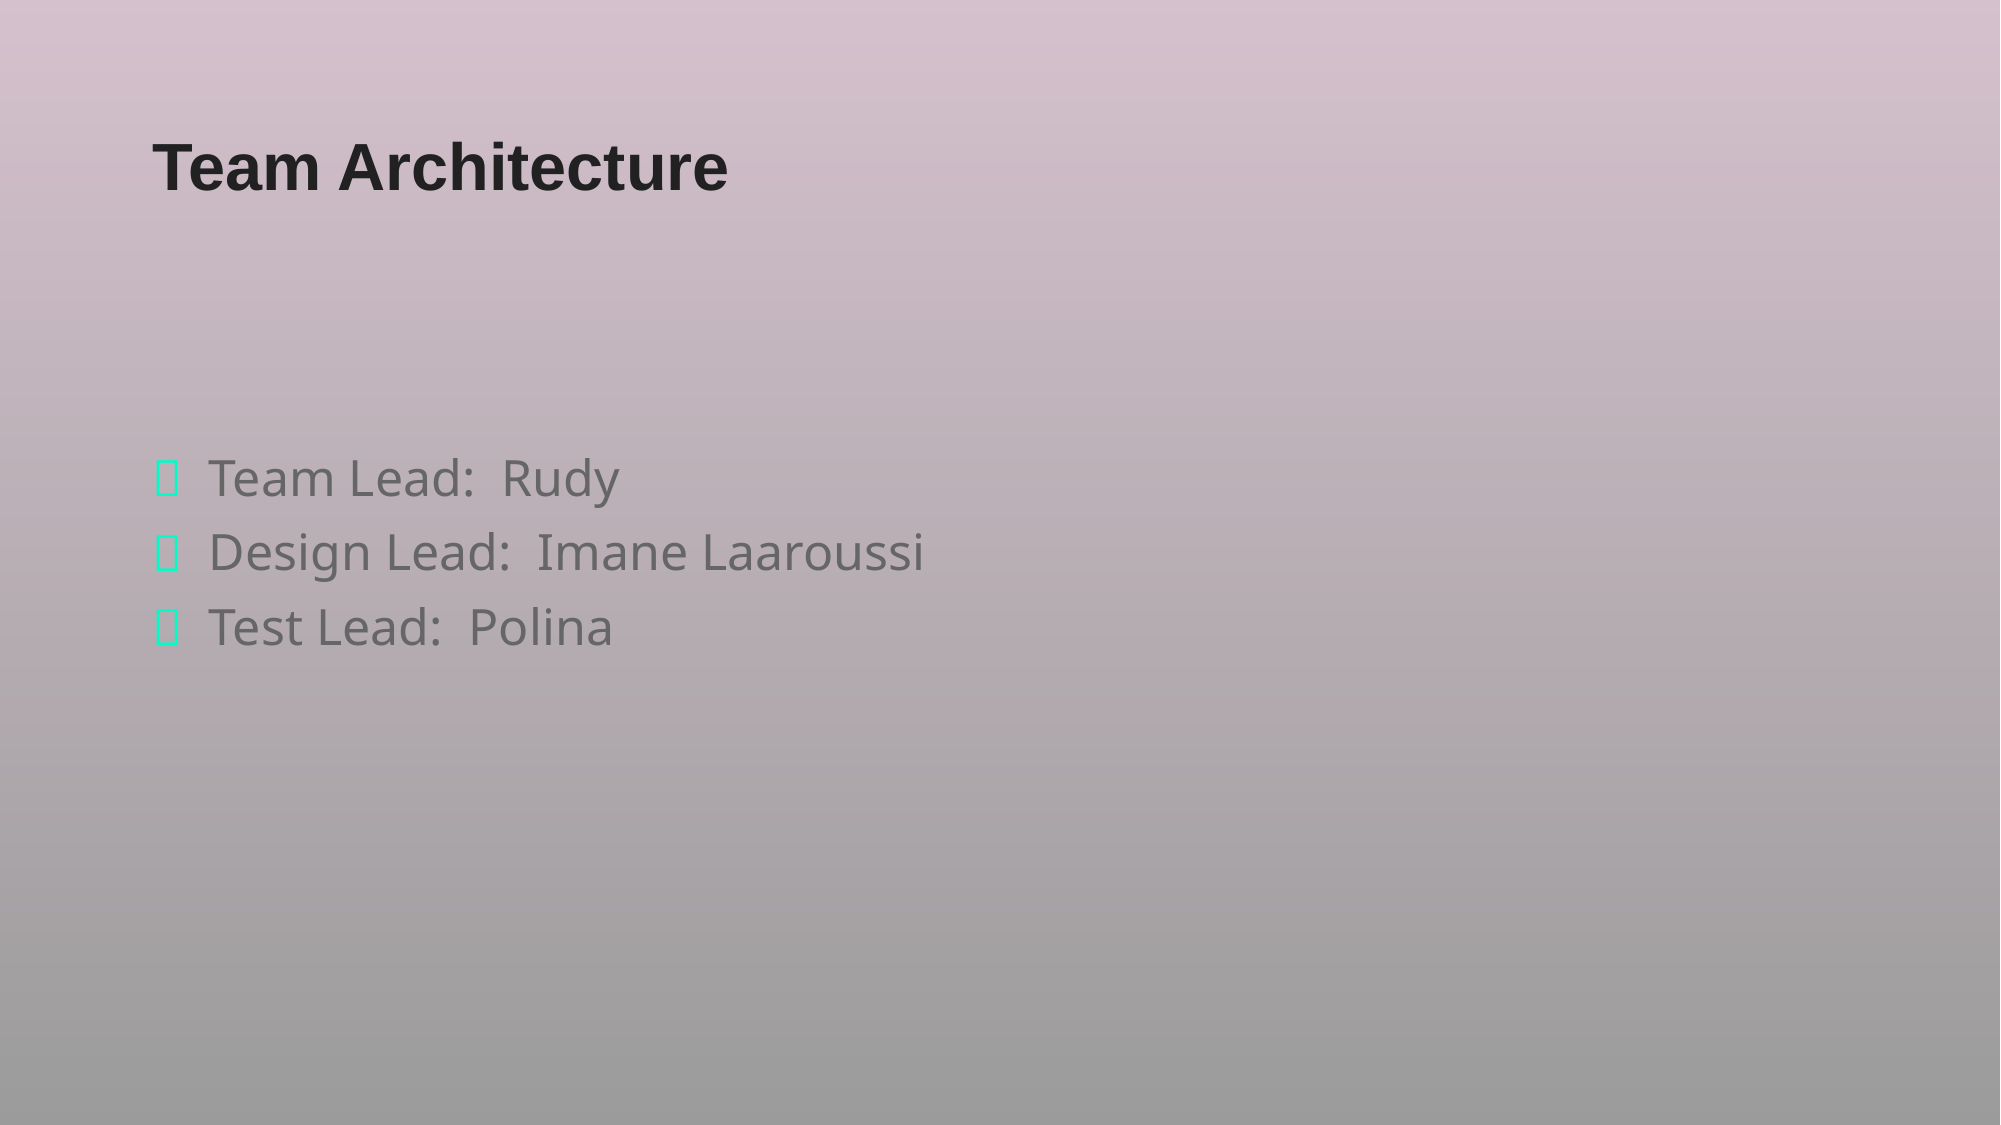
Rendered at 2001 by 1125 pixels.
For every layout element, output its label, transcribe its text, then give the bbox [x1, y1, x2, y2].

list Team Lead: Rudy Design Lead: Imane Laaroussi Test Lead: Polina [137, 278, 1863, 1125]
title Team Architecture [137, 59, 1863, 278]
